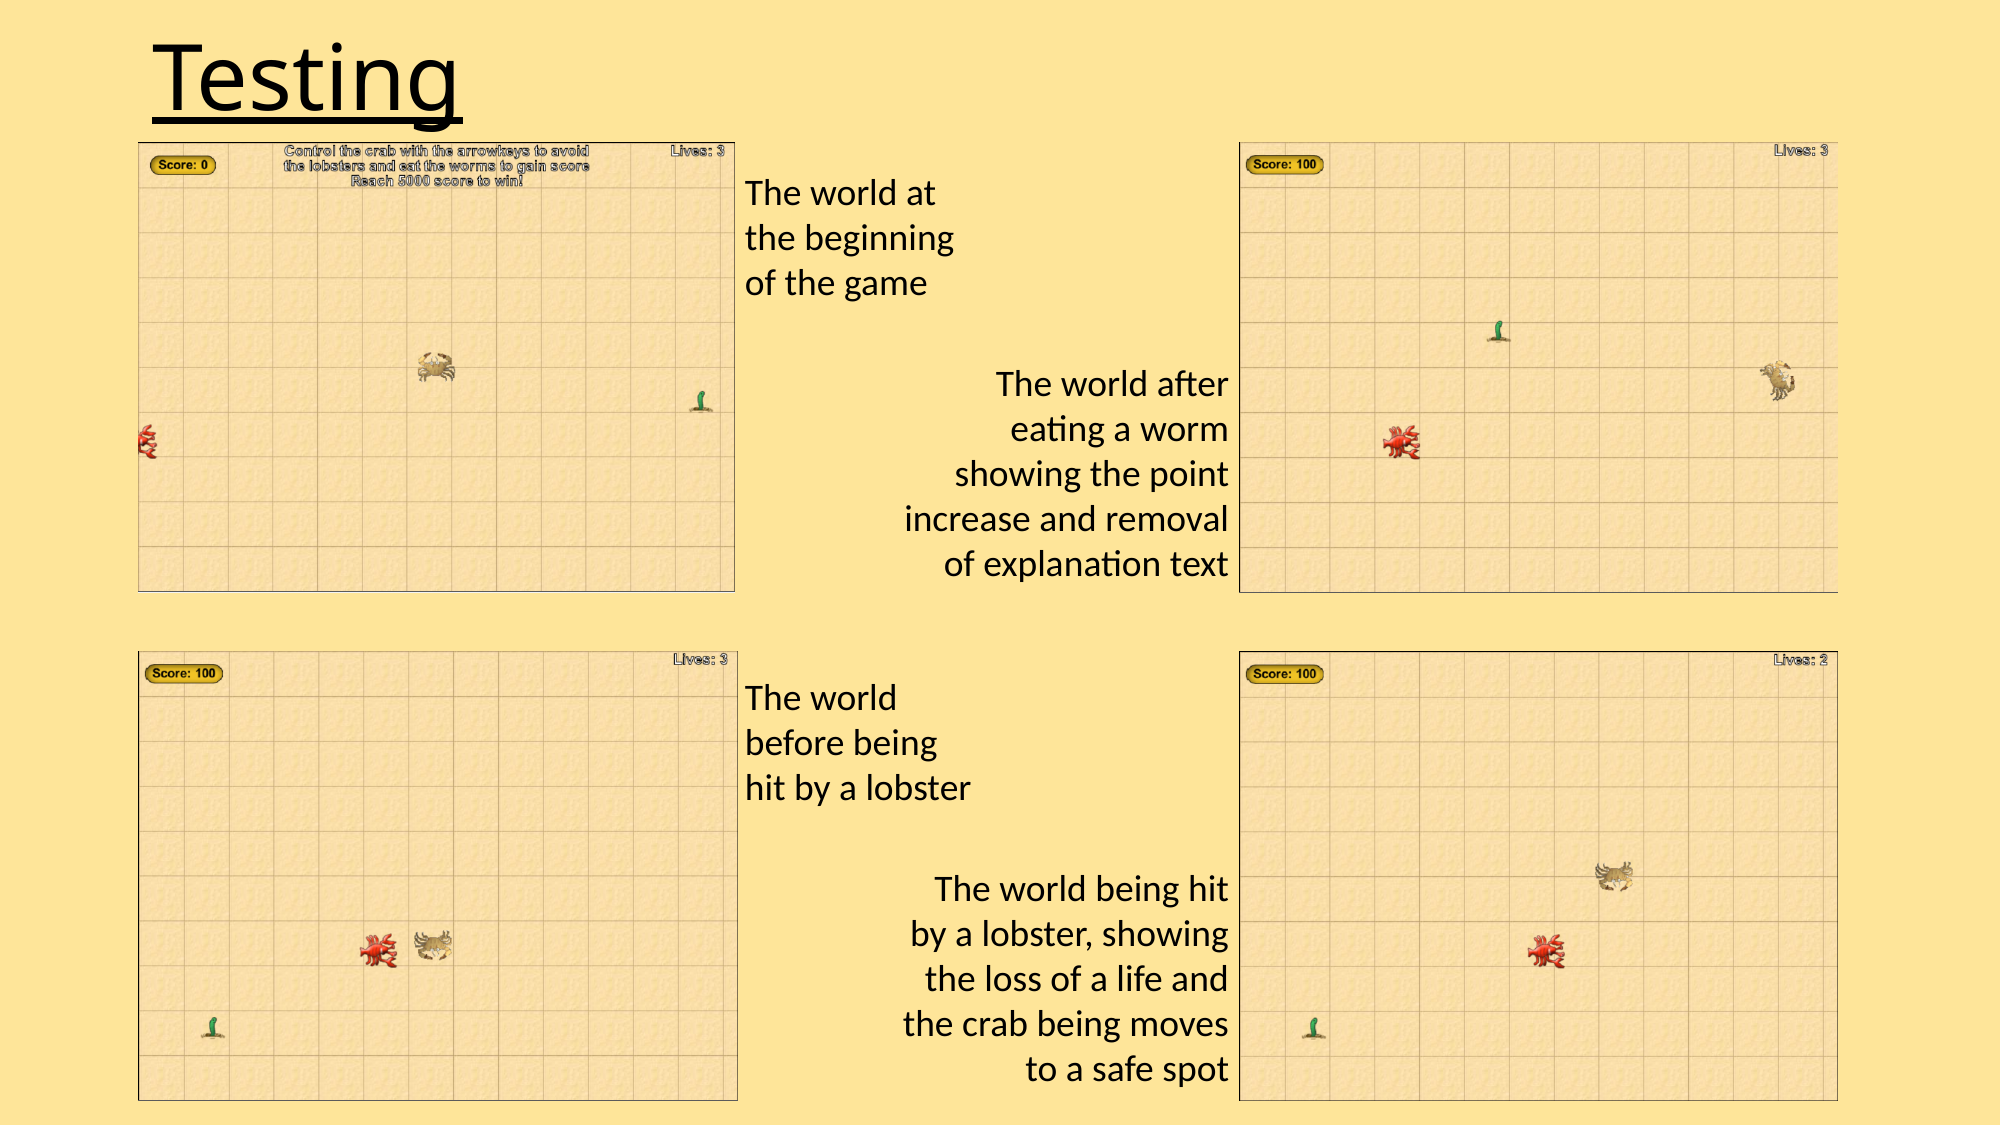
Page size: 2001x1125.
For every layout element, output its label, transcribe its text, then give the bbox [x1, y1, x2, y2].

text_box The world at the beginning of the game [735, 160, 982, 311]
picture [1239, 142, 1838, 593]
text_box The world after eating a worm showing the point increase and removal of explanation text [885, 351, 1239, 592]
picture [1239, 651, 1838, 1102]
picture [138, 651, 738, 1102]
title Testing [137, 0, 1863, 190]
text_box The world before being hit by a lobster [738, 665, 1000, 816]
picture [138, 142, 735, 593]
text_box The world being hit by a lobster, showing the loss of a life and the crab being moves to a safe spot [885, 857, 1239, 1097]
